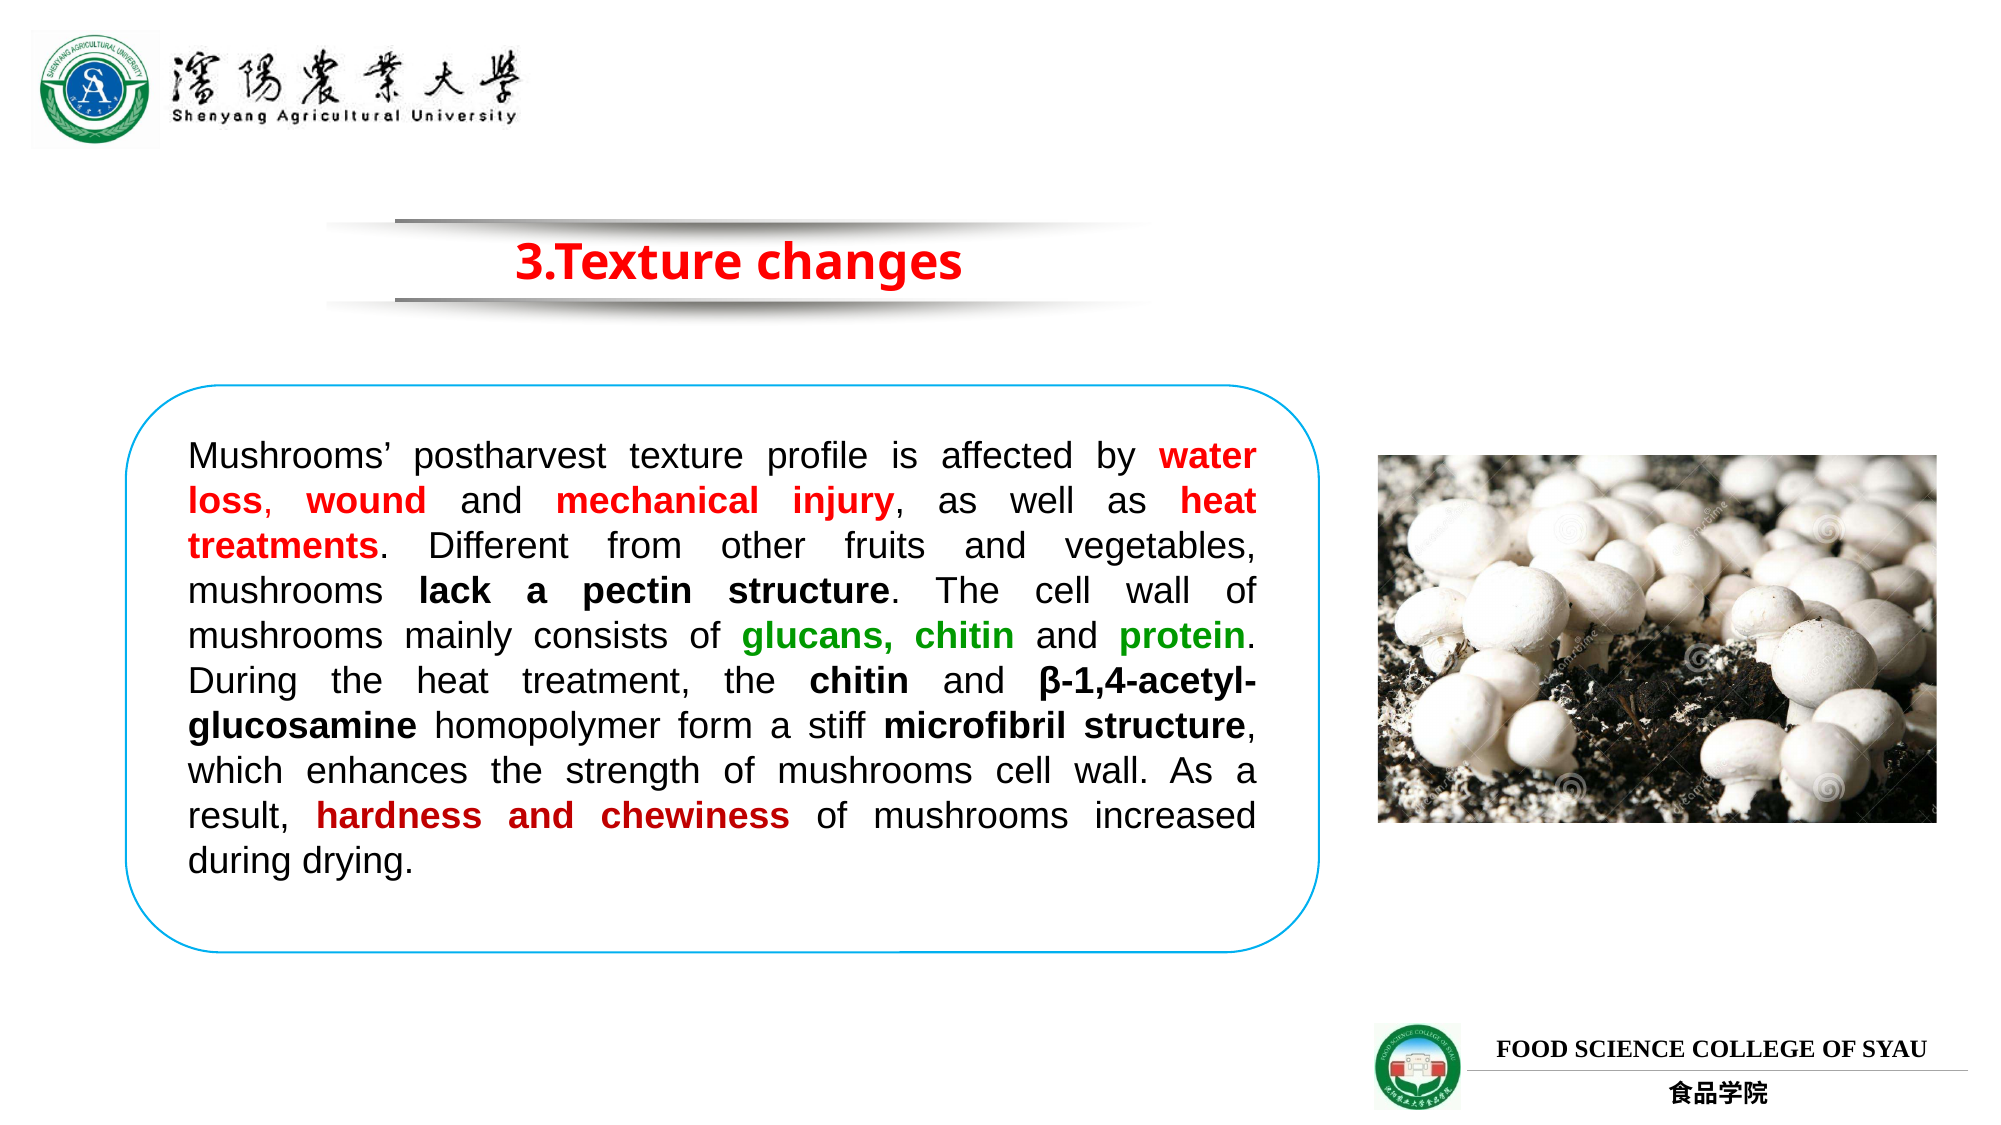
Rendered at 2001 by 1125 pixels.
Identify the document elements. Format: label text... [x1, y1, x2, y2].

picture [1374, 1023, 1461, 1110]
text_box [326, 219, 1167, 480]
picture [31, 30, 160, 149]
picture [1377, 455, 1937, 823]
text_box Mushrooms’ postharvest texture profile is affected by water loss, wound and mechanical injury, as well as heat treatments. Different from other fruits and vegetables, mushrooms lack a pectin structure. The cell wall of mushrooms mainly consists of glucans, chitin and protein. During the heat treatment, the chitin and β-1,4-acetyl-glucosamine homopolymer form a stiff microfibril structure, which enhances the strength of mushrooms cell wall. As a result, hardness and chewiness of mushrooms increased during drying. [173, 423, 1272, 889]
picture [161, 45, 544, 130]
text_box [124, 384, 1320, 954]
